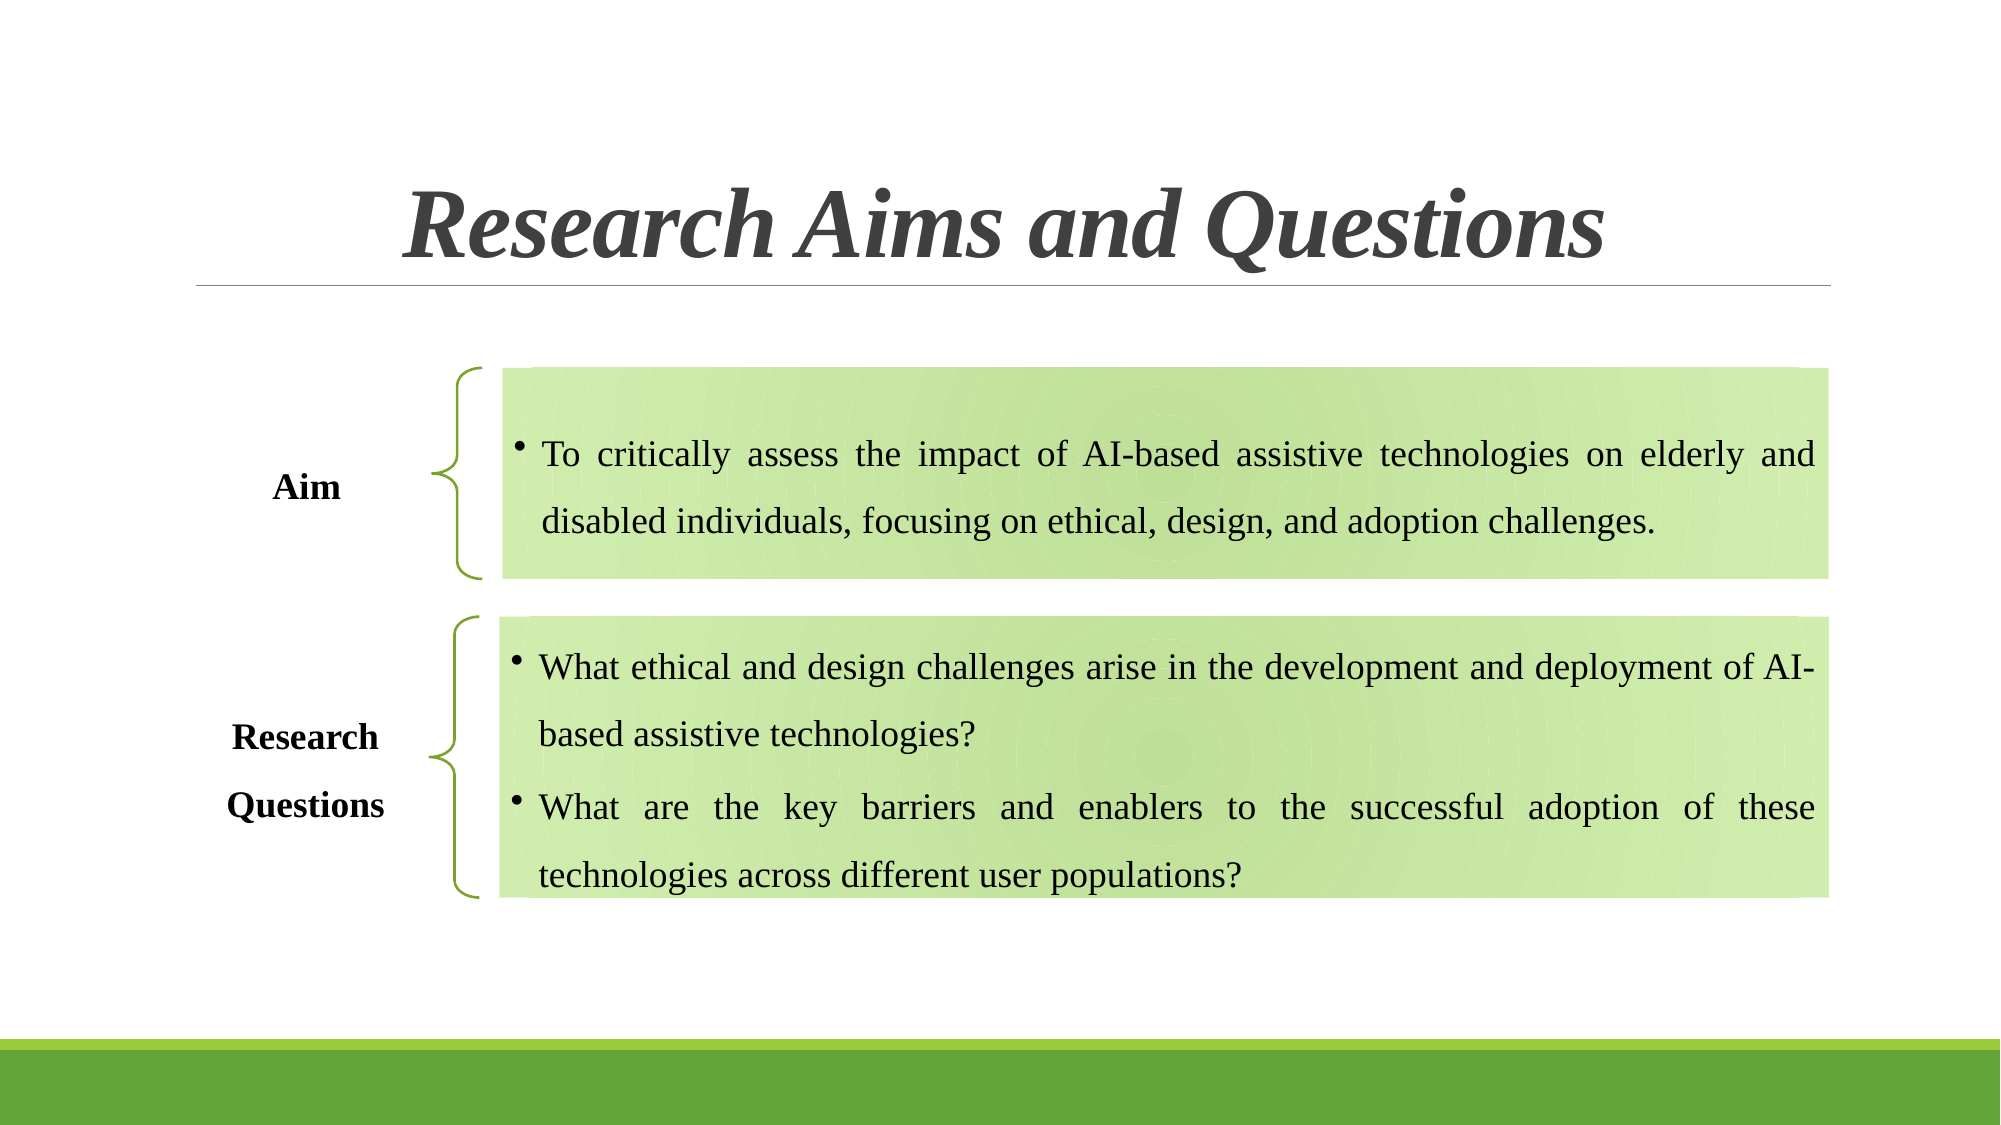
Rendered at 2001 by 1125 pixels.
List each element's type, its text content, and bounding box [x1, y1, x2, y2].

title Research Aims and Questions [180, 47, 1830, 285]
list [179, 302, 1831, 964]
